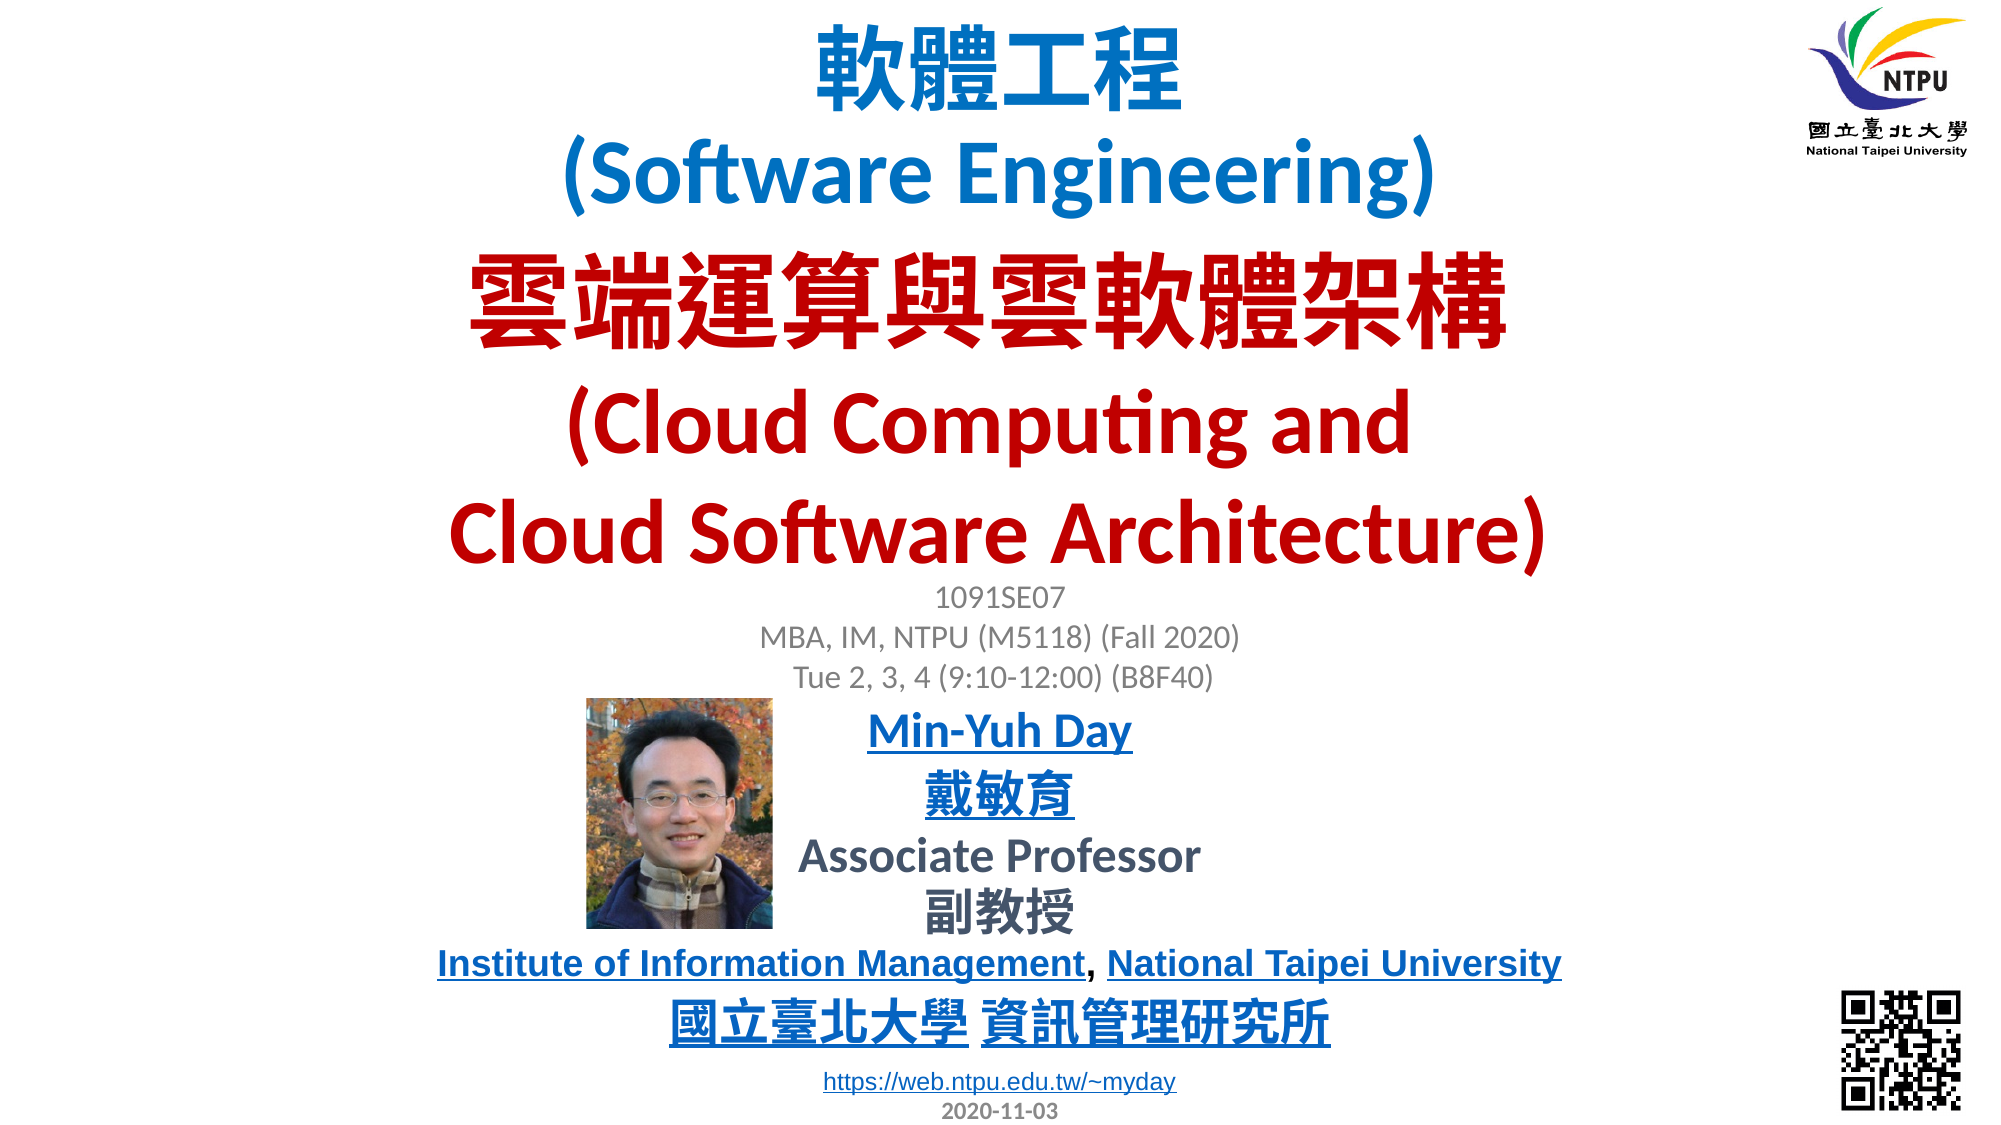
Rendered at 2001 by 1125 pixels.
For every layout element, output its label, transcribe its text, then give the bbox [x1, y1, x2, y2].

picture [1807, 7, 1966, 110]
picture [586, 698, 773, 929]
slide_number 26 [1579, 1060, 1930, 1121]
text_box 雲端運算與雲軟體架構 (Cloud Computing and Cloud Software Architecture) [279, 243, 1721, 575]
text_box 1091SE07 MBA, IM, NTPU (M5118) (Fall 2020) Tue 2, 3, 4 (9:10-12:00) (B8F40) [616, 567, 1384, 703]
text_box Min-Yuh Day 戴敏育 Associate Professor 副教授 Institute of Information Management, National Taipei University 國立臺北大學 資訊管理研究所 https://web.ntpu.edu.tw/~myday 2020-11-03 [326, 701, 1674, 1118]
title 軟體工程 (Software Engineering) [462, 11, 1538, 232]
picture [1835, 985, 1966, 1116]
picture [1807, 117, 1967, 157]
